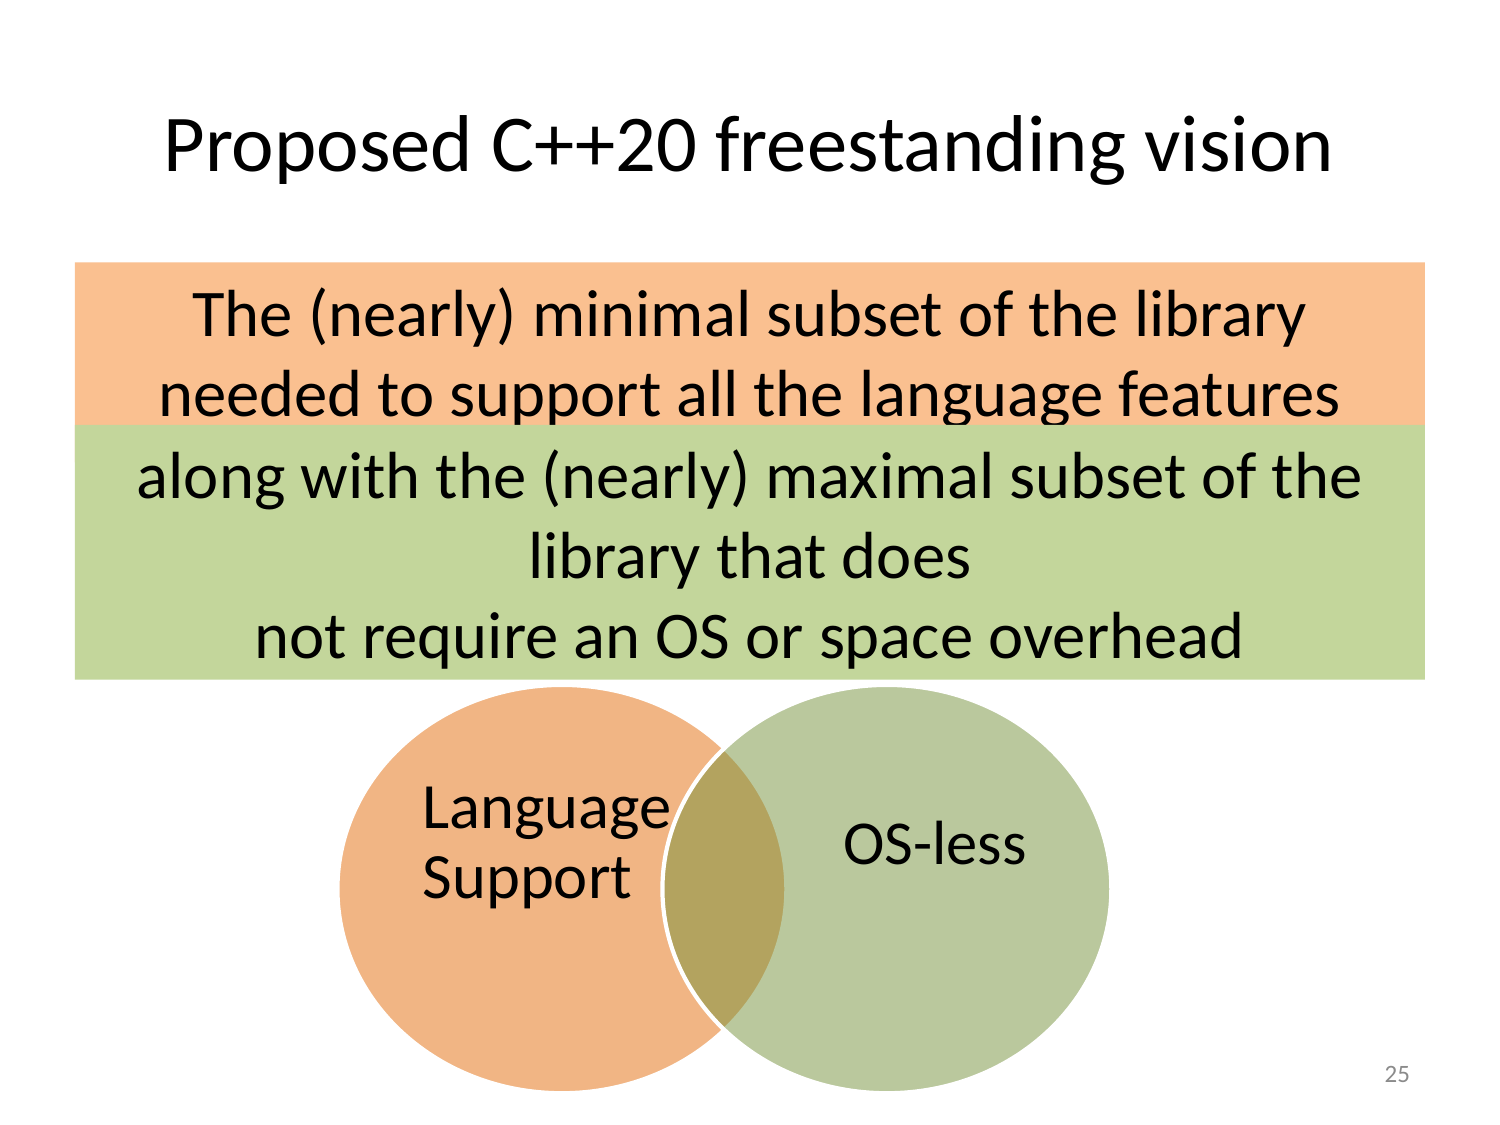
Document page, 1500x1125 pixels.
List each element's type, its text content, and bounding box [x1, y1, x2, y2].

text_box OS-less [660, 682, 1114, 1096]
text_box Language Support [335, 682, 724, 1096]
slide_number 25 [1074, 1042, 1425, 1103]
text_box The (nearly) minimal subset of the library needed to support all the language features [74, 262, 1425, 424]
title Proposed C++20 freestanding vision [75, 45, 1425, 233]
text_box along with the (nearly) maximal subset of the library that does not require an OS or space overhead [74, 424, 1425, 680]
